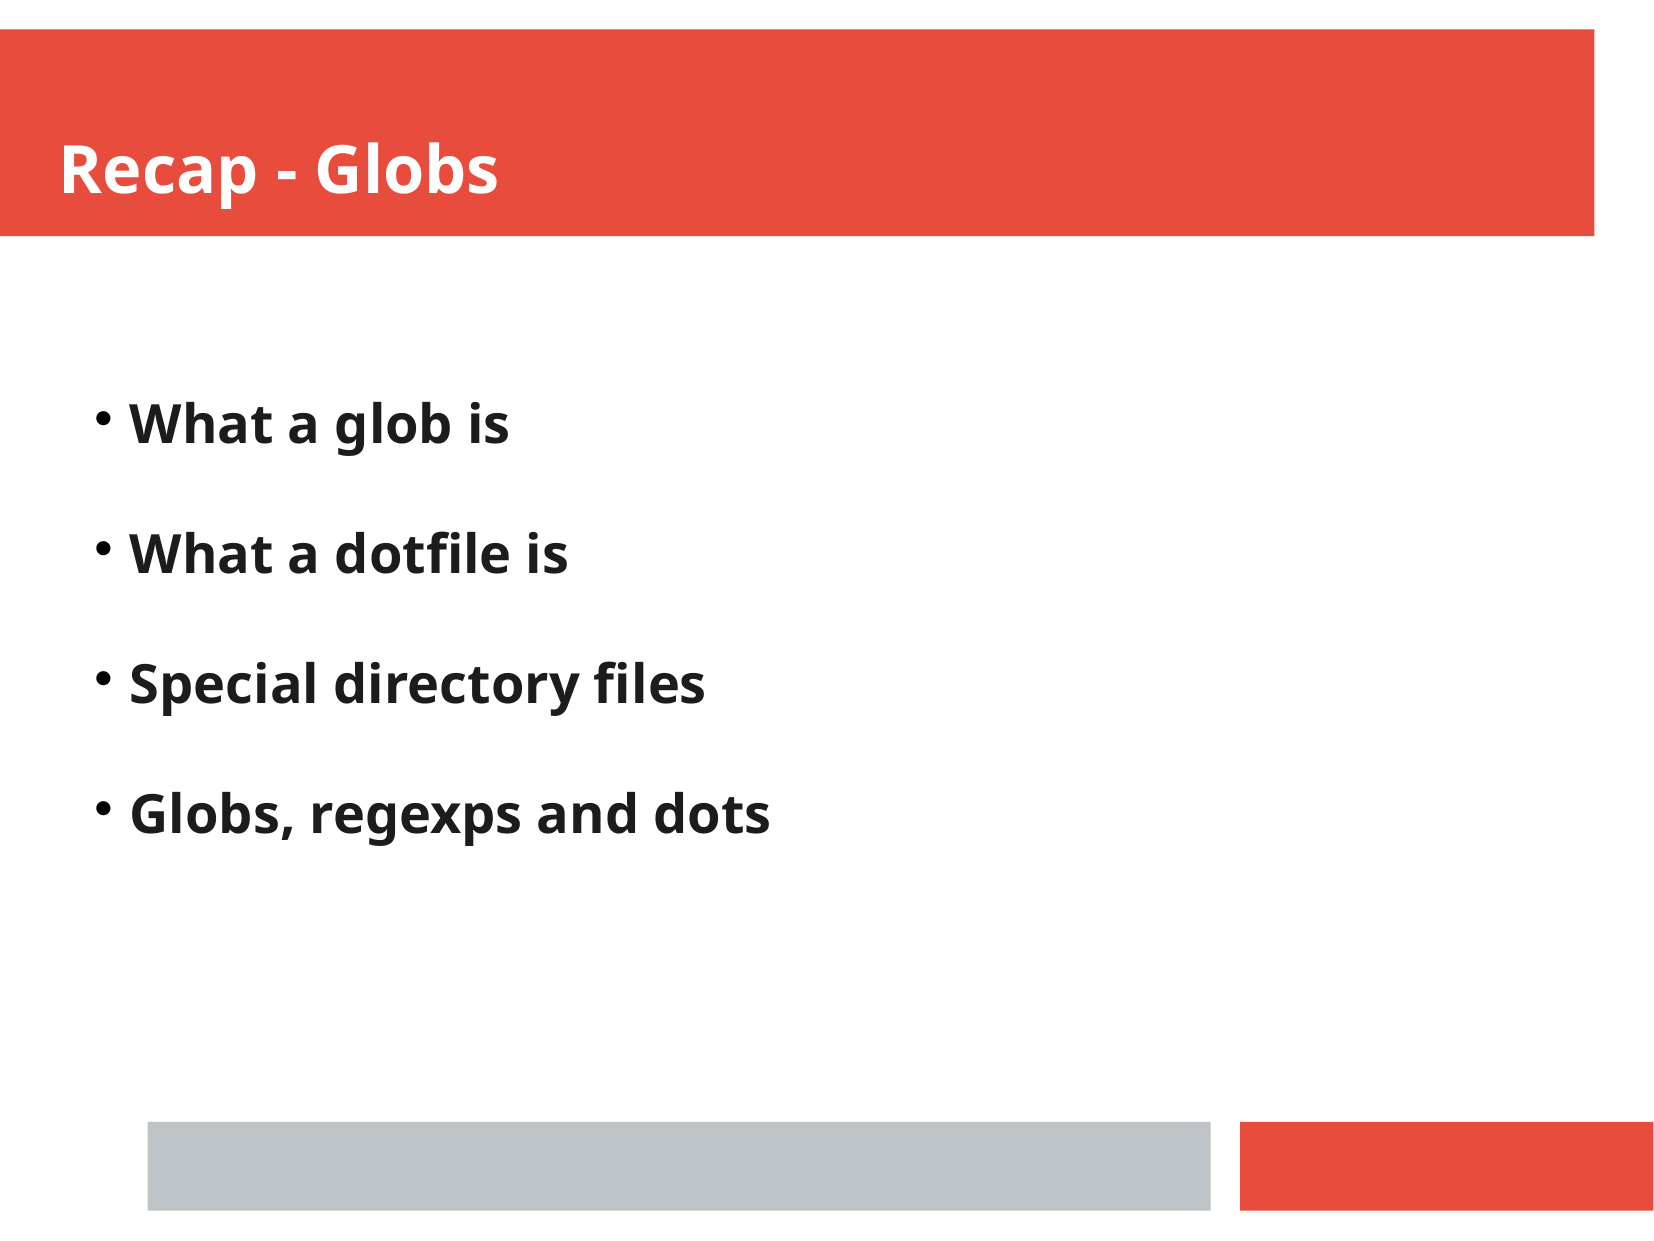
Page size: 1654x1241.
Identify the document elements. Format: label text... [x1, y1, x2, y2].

text_box Recap - Globs [58, 58, 1595, 207]
text_box What a glob is What a dotfile is Special directory files Globs, regexps and dots [58, 324, 1565, 1093]
